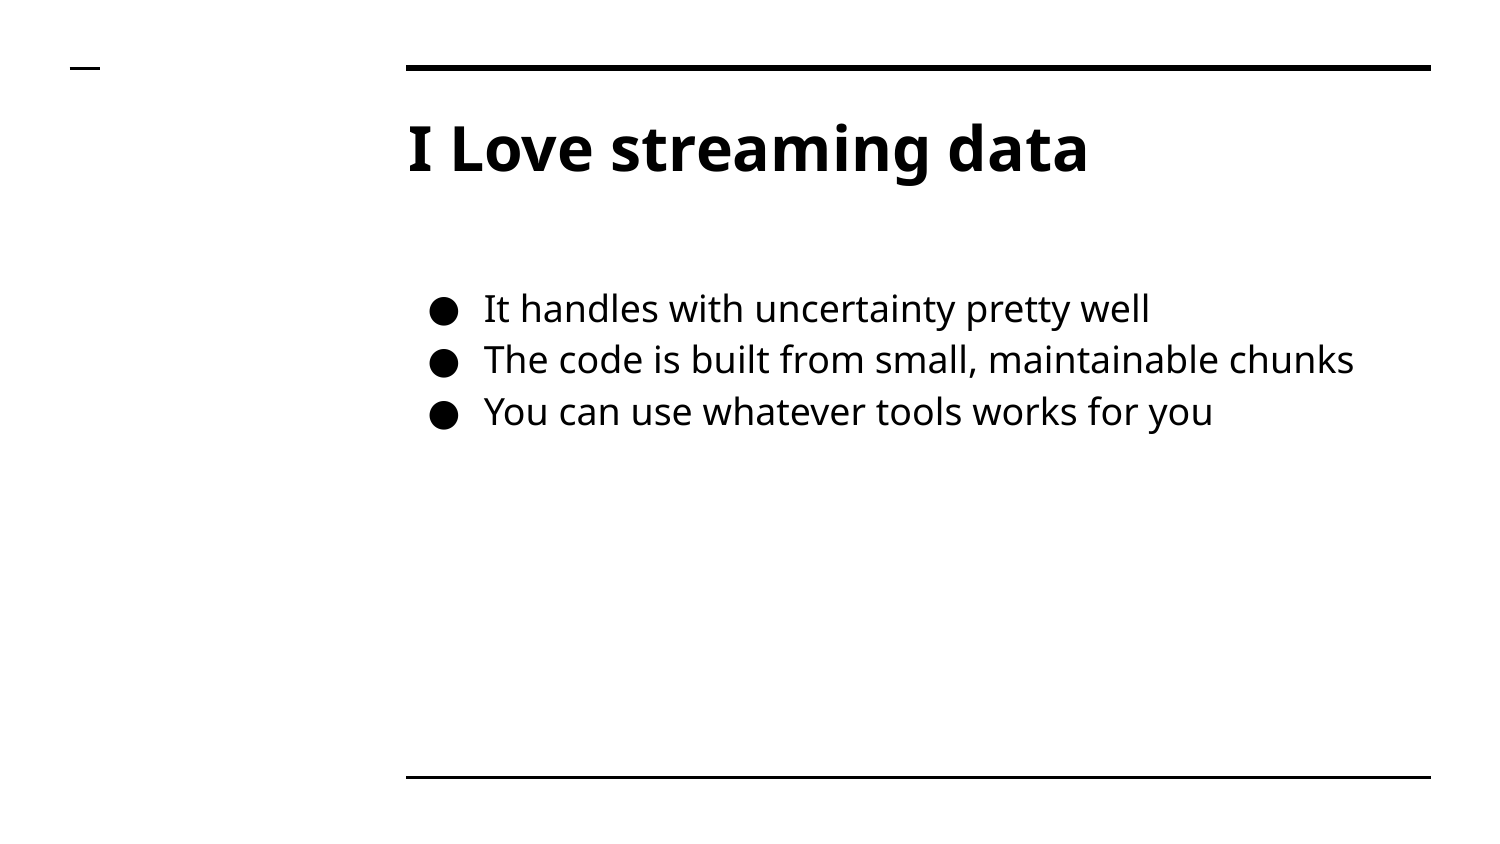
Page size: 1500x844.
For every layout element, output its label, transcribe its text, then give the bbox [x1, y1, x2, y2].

title I Love streaming data [393, 94, 1431, 199]
list It handles with uncertainty pretty well The code is built from small, maintainable chunks You can use whatever tools works for you [393, 262, 1421, 756]
